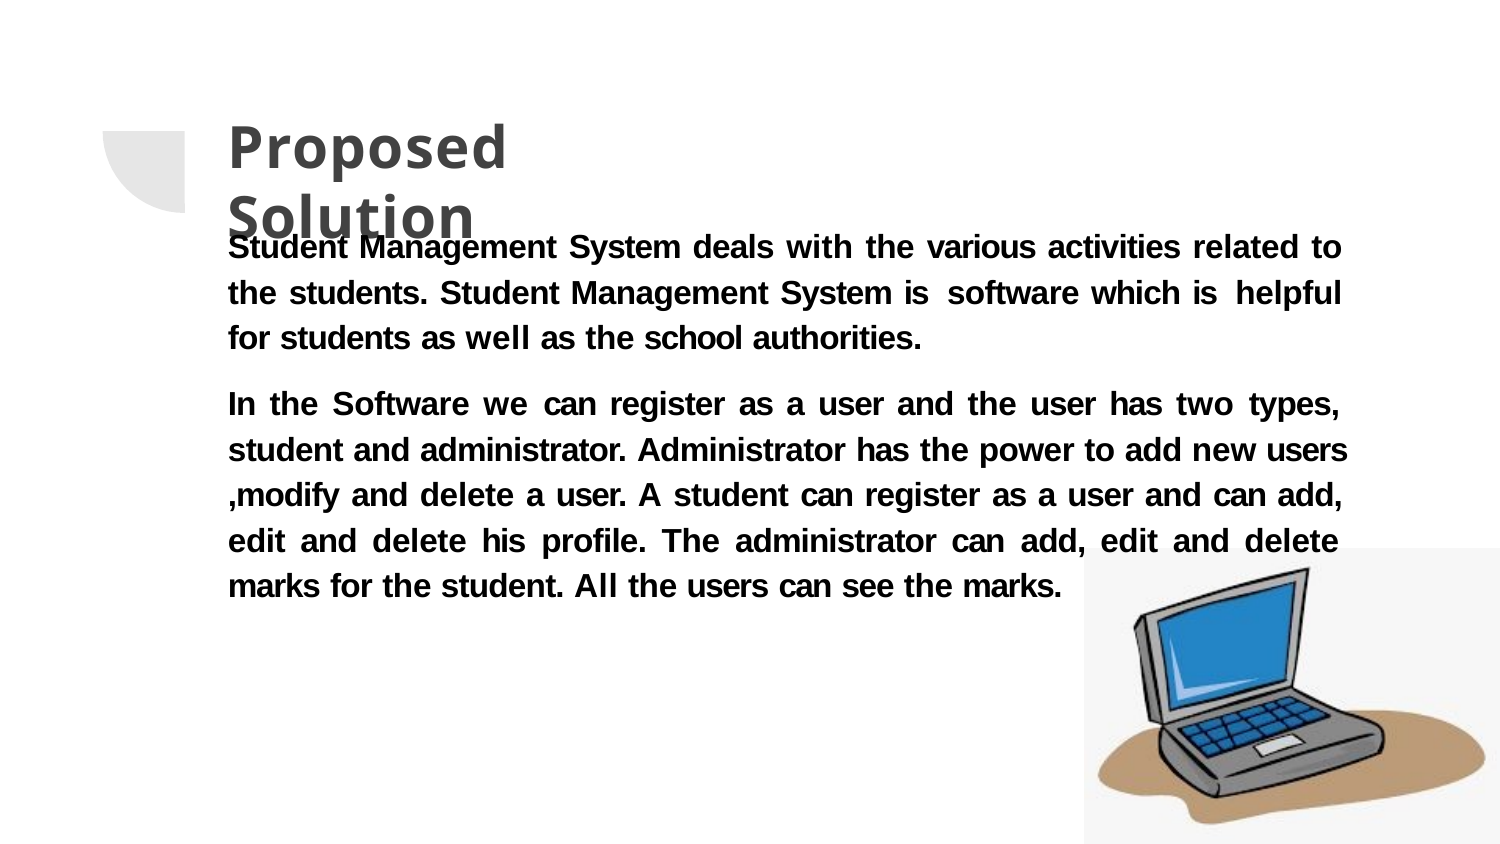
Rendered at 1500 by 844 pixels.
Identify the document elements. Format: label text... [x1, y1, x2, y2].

title Proposed Solution [225, 107, 740, 217]
picture [1084, 548, 1500, 844]
text_box [102, 131, 185, 213]
text_box Student Management System deals with the various activities related to the students. Student Management System is software which is helpful for students as well as the school authorities. In the Software we can register as a user and the user has two types, student and administrator. Administrator has the power to add new users ,modify and delete a user. A student can register as a user and can add, edit and delete his profile. The administrator can add, edit and delete marks for the student. All the users can see the marks. [225, 217, 1355, 605]
